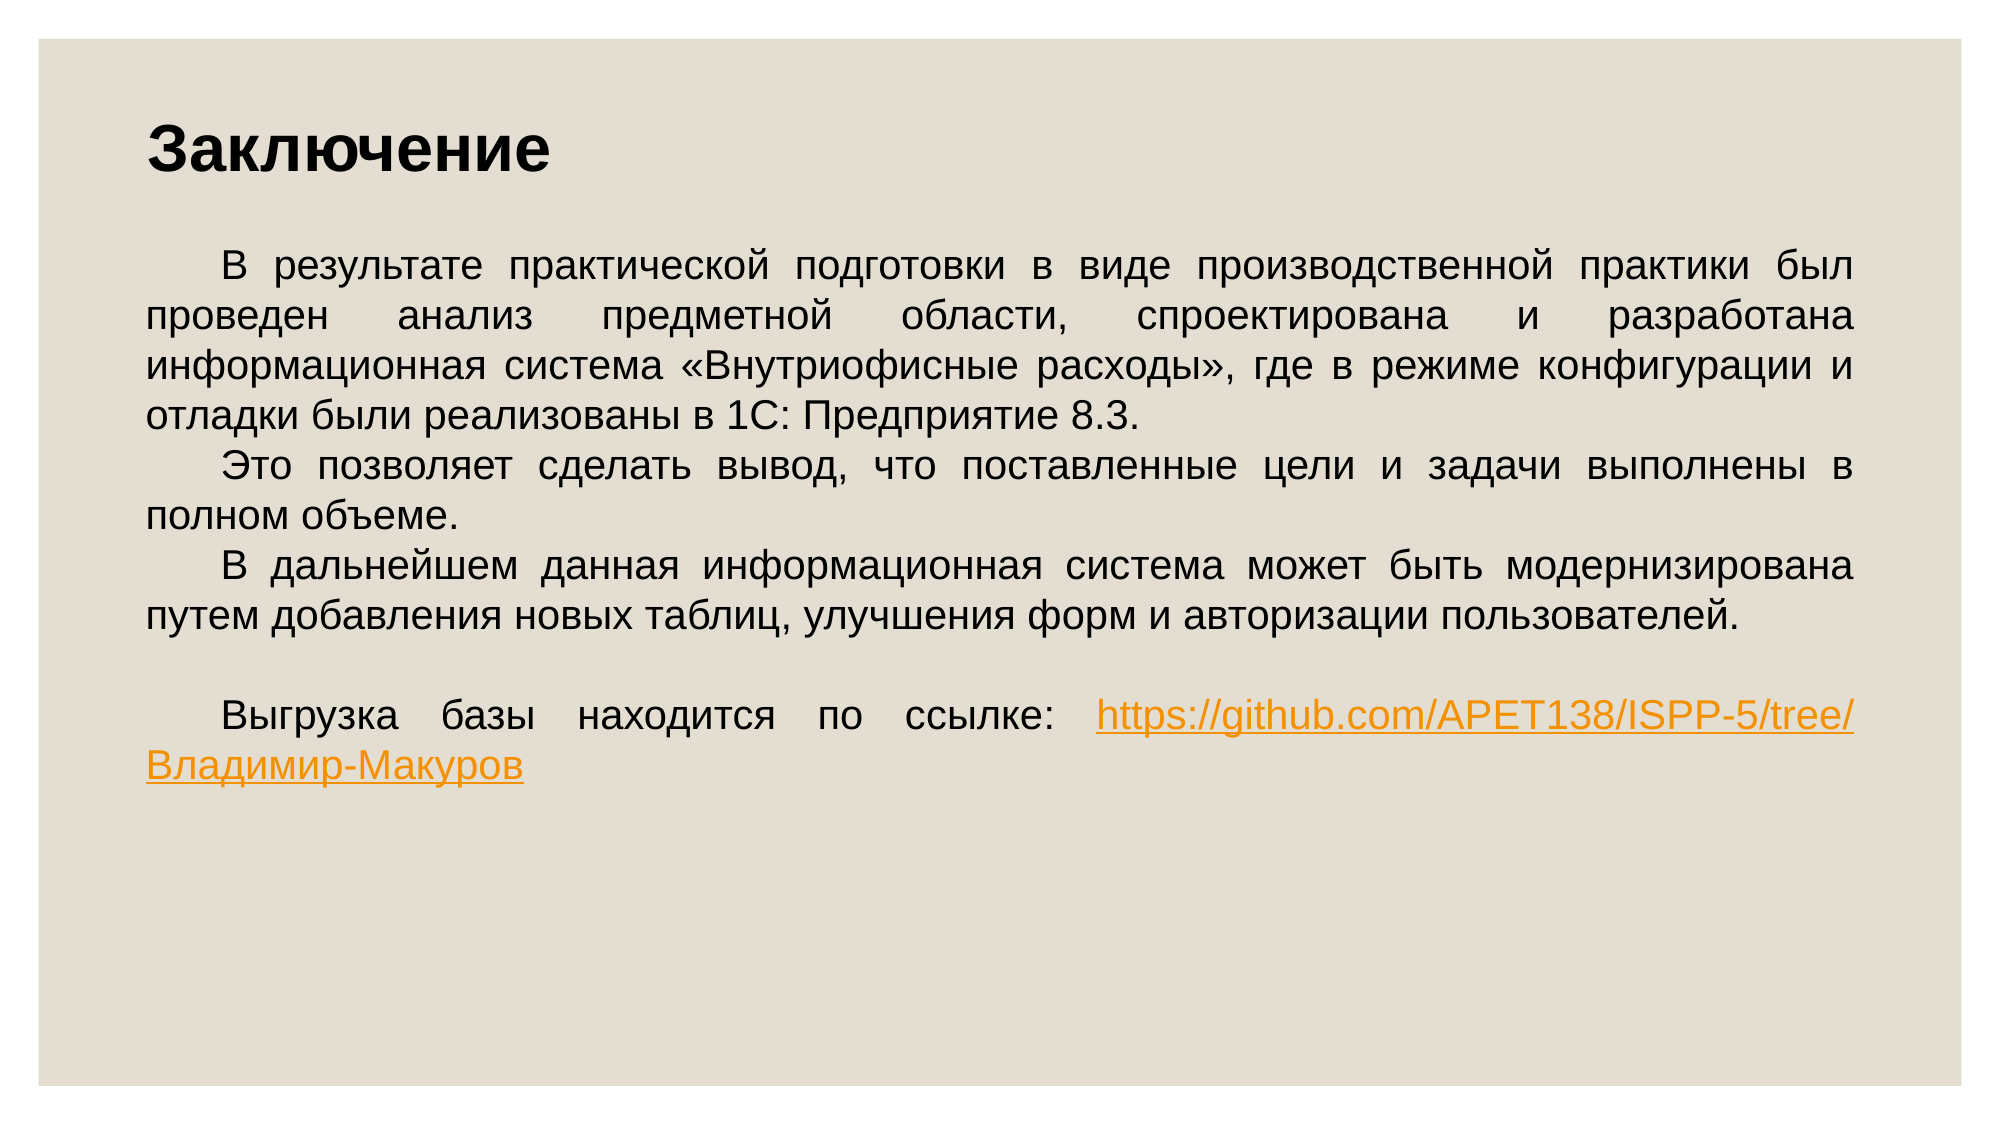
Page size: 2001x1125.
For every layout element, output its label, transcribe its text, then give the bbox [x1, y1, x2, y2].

text_box В результате практической подготовки в виде производственной практики был проведен анализ предметной области, спроектирована и разработана информационная система «Внутриофисные расходы», где в режиме конфигурации и отладки были реализованы в 1С: Предприятие 8.3. Это позволяет сделать вывод, что поставленные цели и задачи выполнены в полном объеме. В дальнейшем данная информационная система может быть модернизирована путем добавления новых таблиц, улучшения форм и авторизации пользователей. Выгрузка базы находится по ссылке: https://github.com/APET138/ISPP-5/tree/Владимир-Макуров [130, 230, 1869, 796]
text_box Заключение [132, 97, 567, 193]
